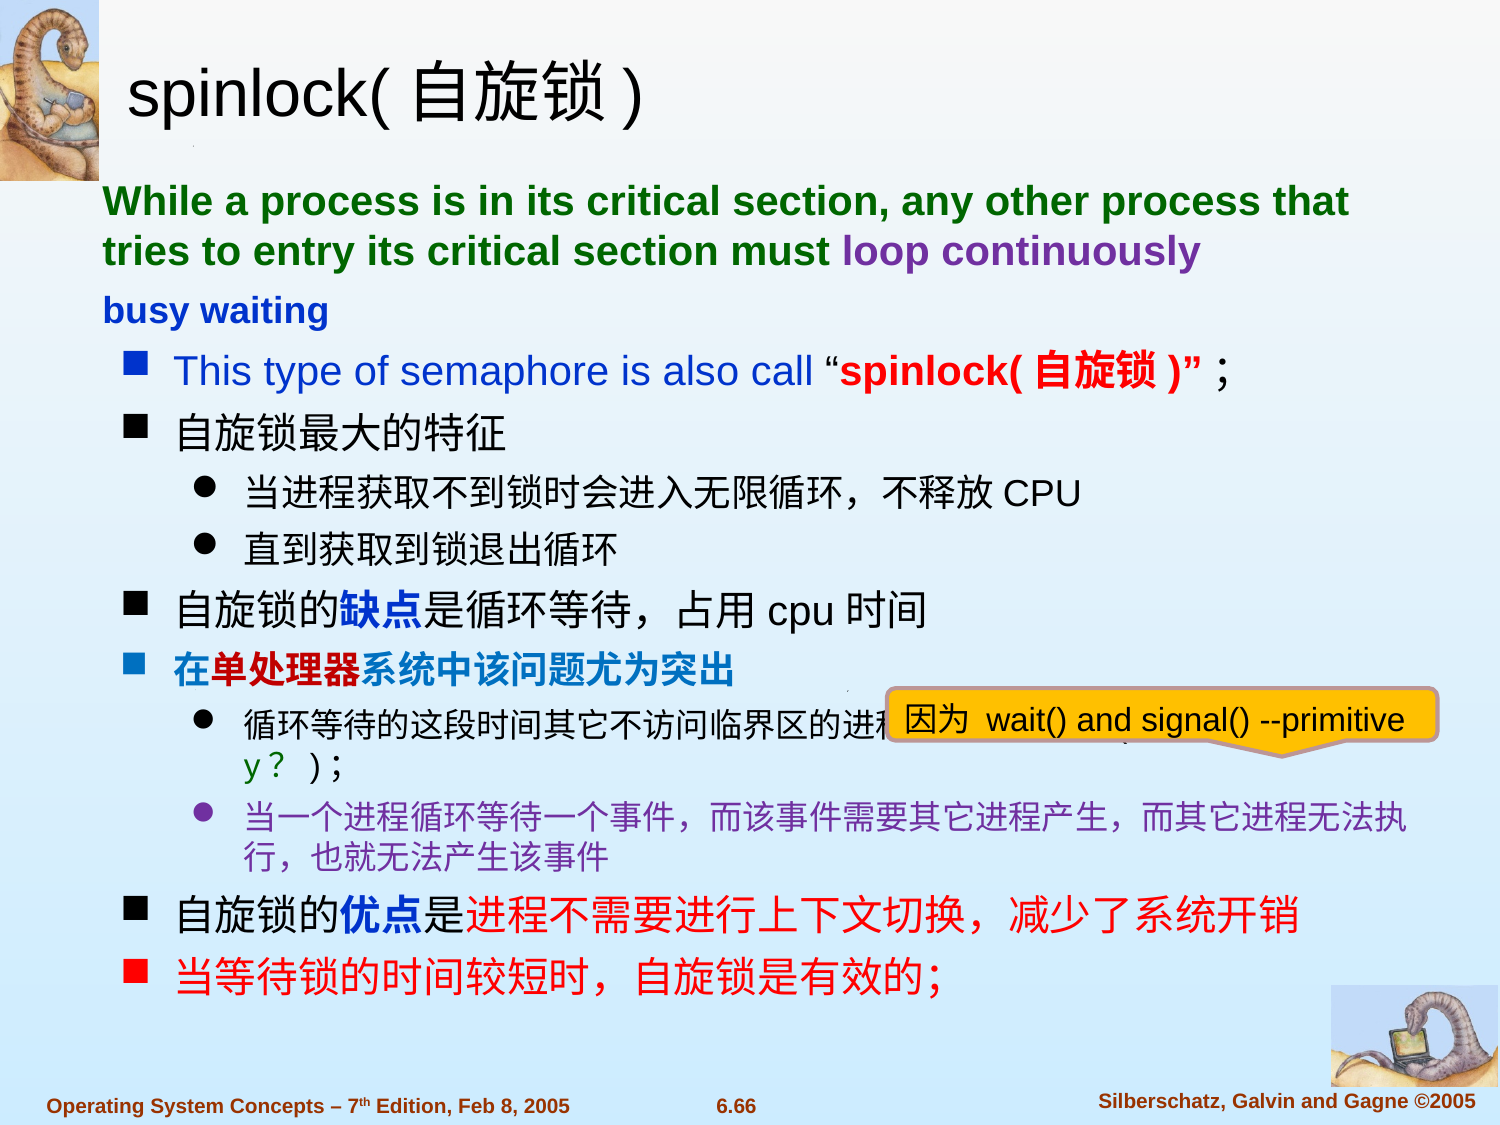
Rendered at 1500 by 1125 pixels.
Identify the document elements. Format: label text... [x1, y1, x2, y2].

list While a process is in its critical section, any other process that tries to entry its critical section must loop continuously busy waiting This type of semaphore is also call “spinlock(自旋锁)”； 自旋锁最大的特征 当进程获取不到锁时会进入无限循环，不释放CPU 直到获取到锁退出循环 自旋锁的缺点是循环等待，占用cpu时间 在单处理器系统中该问题尤为突出 循环等待的这段时间其它不访问临界区的进程应该可以执行(但无法执行,why？)； 当一个进程循环等待一个事件，而该事件需要其它进程产生，而其它进程无法执行，也就无法产生该事件 自旋锁的优点是进程不需要进行上下文切换，减少了系统开销 当等待锁的时间较短时，自旋锁是有效的； [87, 155, 1438, 1072]
picture [0, 0, 99, 181]
picture [1331, 985, 1498, 1087]
text_box 因为 wait() and signal() --primitive [884, 686, 1440, 759]
title spinlock(自旋锁) [112, 37, 1438, 138]
